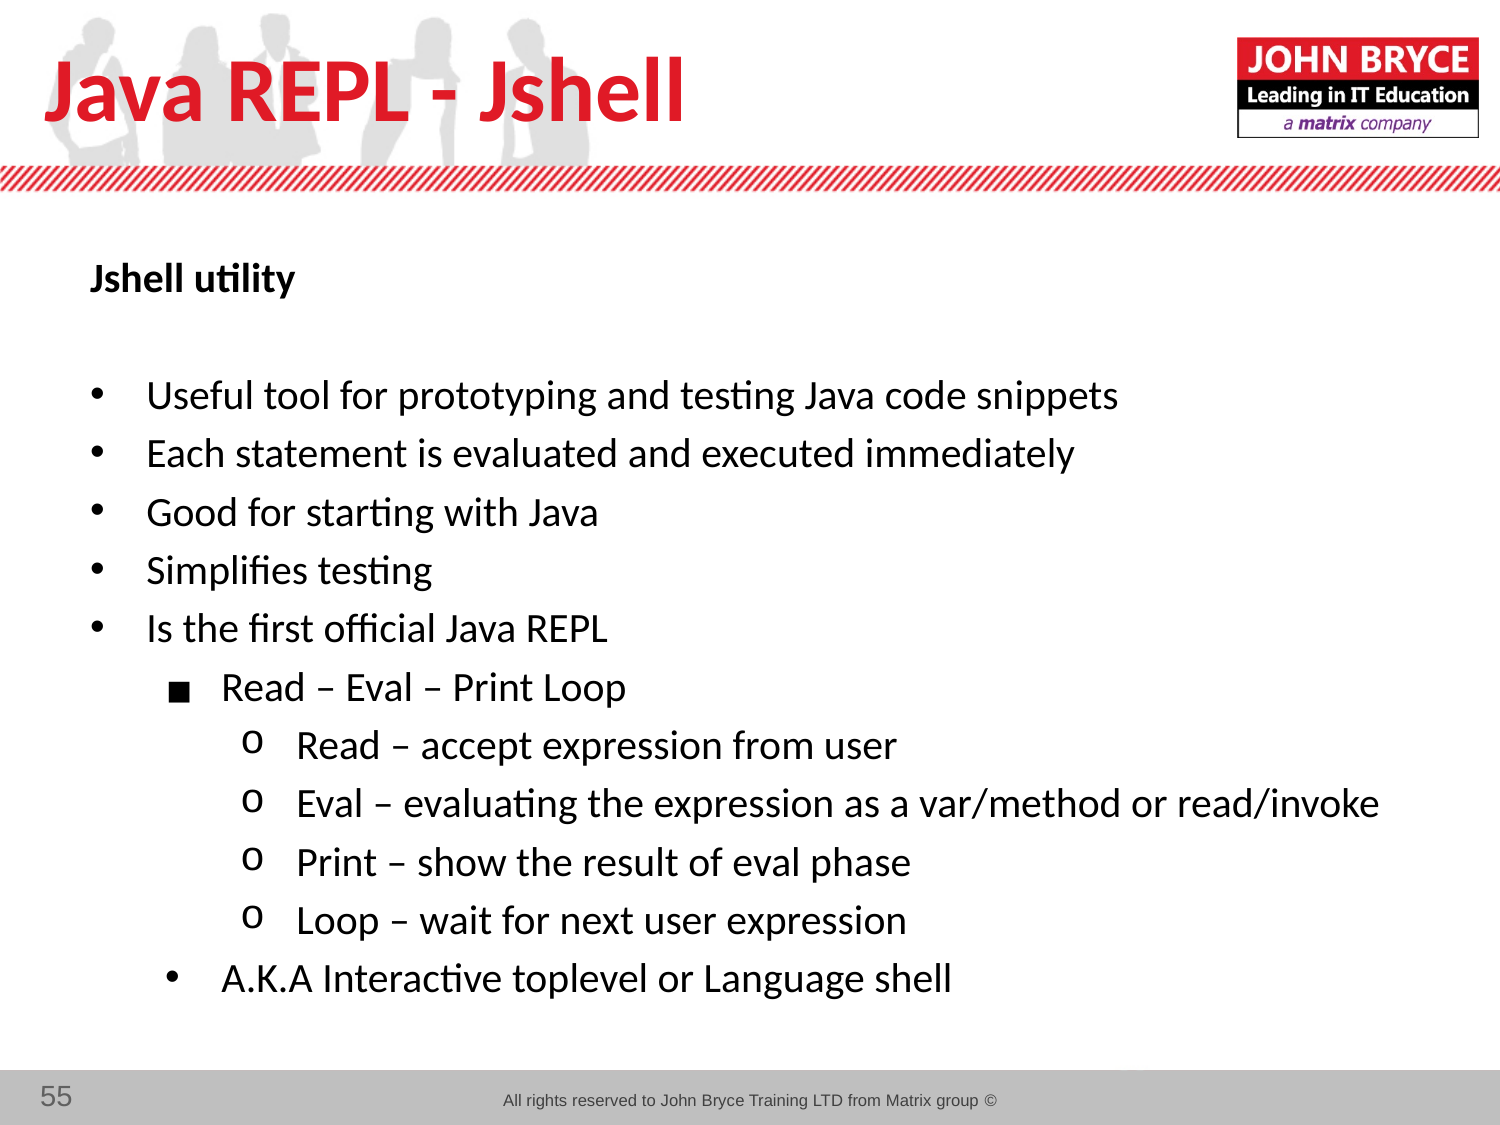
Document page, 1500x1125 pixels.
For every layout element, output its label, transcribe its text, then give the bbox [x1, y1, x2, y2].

title Java REPL - Jshell [29, 21, 1176, 149]
list Jshell utility Useful tool for prototyping and testing Java code snippets Each statement is evaluated and executed immediately Good for starting with Java Simplifies testing Is the first official Java REPL Read – Eval – Print Loop Read – accept expression from user Eval – evaluating the expression as a var/method or read/invoke Print – show the result of eval phase Loop – wait for next user expression A.K.A Interactive toplevel or Language shell [75, 243, 1447, 1047]
picture [0, 0, 1500, 1070]
